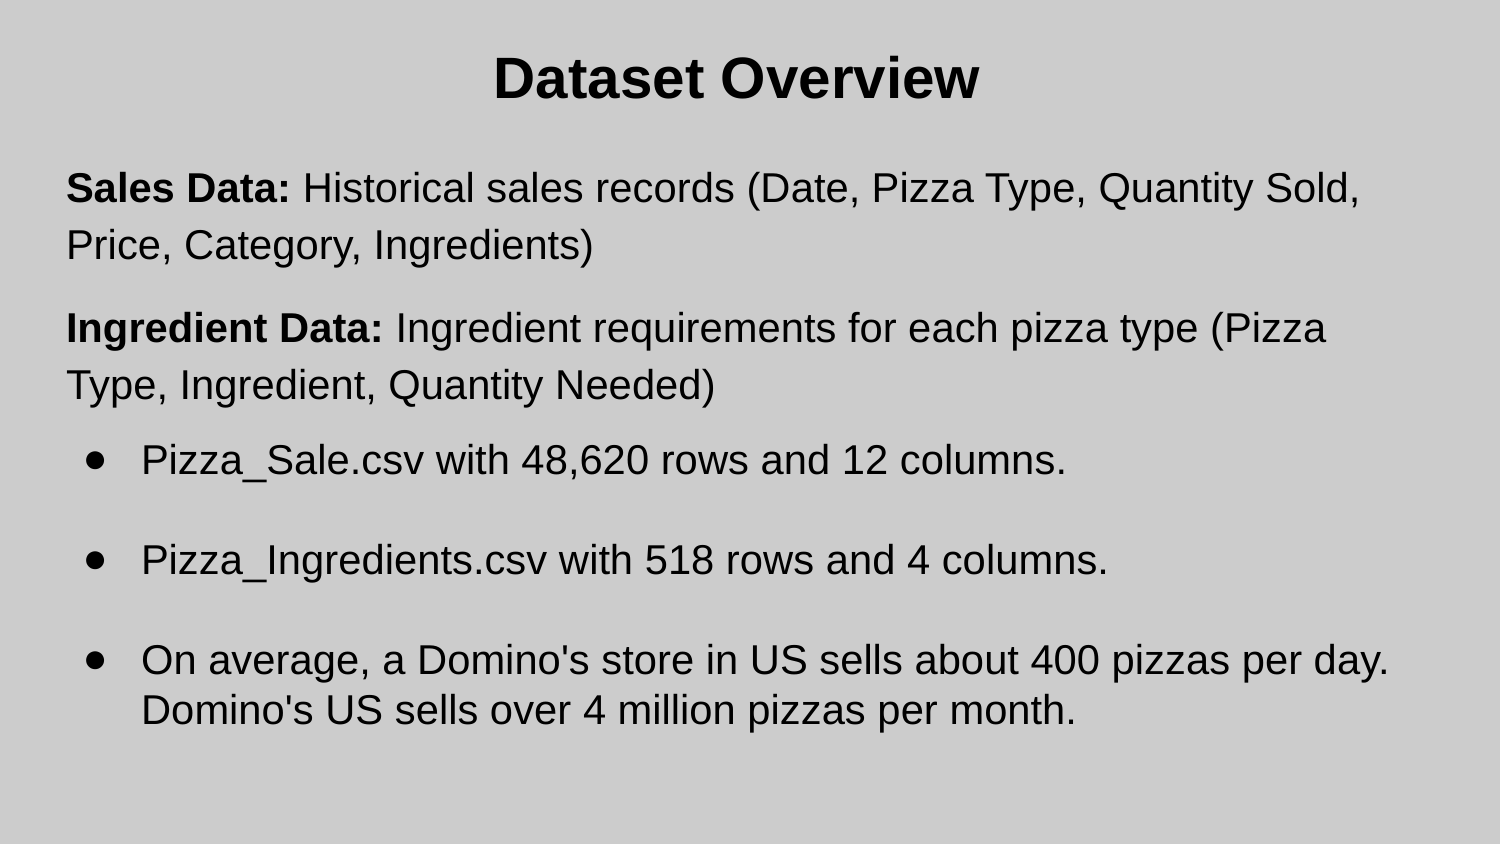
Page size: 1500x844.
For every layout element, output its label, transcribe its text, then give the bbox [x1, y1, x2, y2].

text_box Dataset Overview [453, 24, 1022, 125]
title Sales Data: Historical sales records (Date, Pizza Type, Quantity Sold, Price, Category, Ingredients) Ingredient Data: Ingredient requirements for each pizza type (Pizza Type, Ingredient, Quantity Needed) Pizza_Sale.csv with 48,620 rows and 12 columns. Pizza_Ingredients.csv with 518 rows and 4 columns. On average, a Domino's store in US sells about 400 pizzas per day. Domino's US sells over 4 million pizzas per month. [51, 125, 1449, 748]
